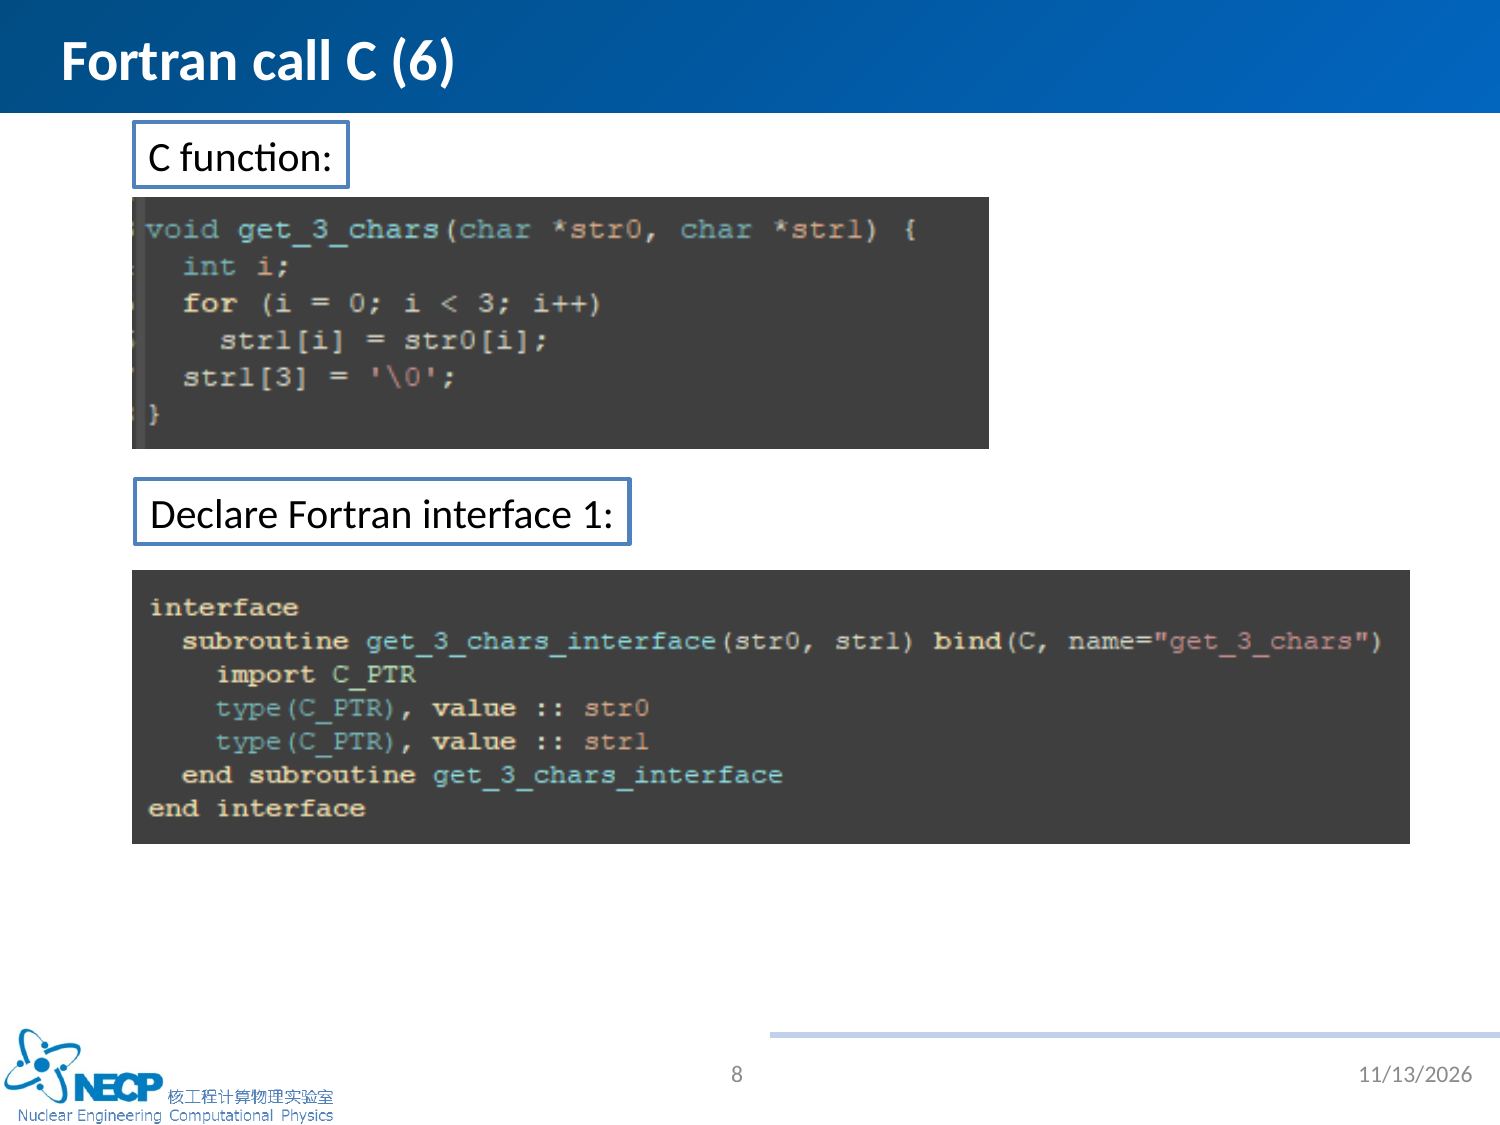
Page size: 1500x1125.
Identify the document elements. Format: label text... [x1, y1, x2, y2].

text_box C function: [132, 120, 350, 189]
slide_number 8 [562, 1042, 913, 1103]
text_box Declare Fortran interface 1: [133, 477, 632, 546]
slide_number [1137, 1042, 1488, 1103]
picture [132, 569, 1410, 845]
picture [0, 1025, 165, 1105]
picture [132, 197, 989, 449]
title Fortran call C (6) [45, 1, 1311, 113]
